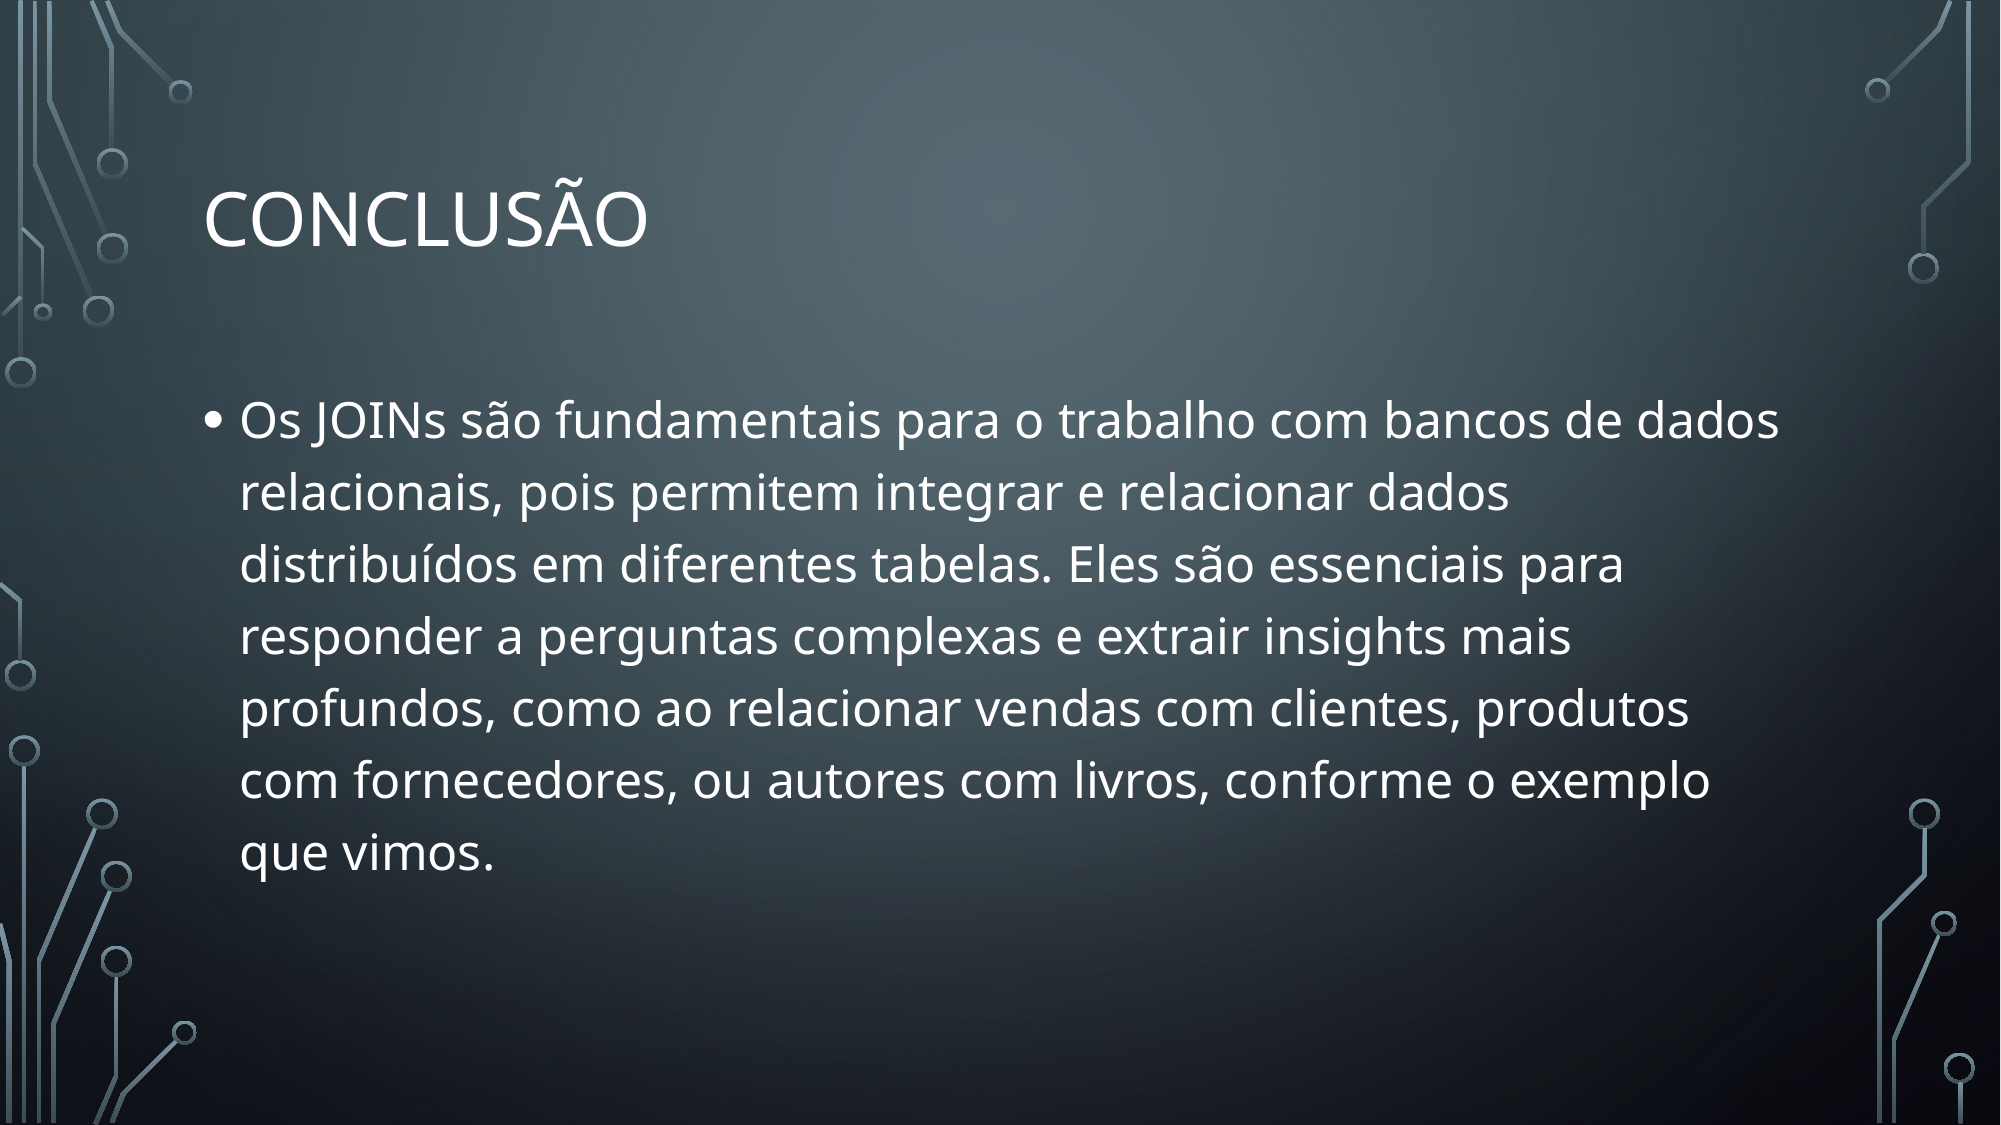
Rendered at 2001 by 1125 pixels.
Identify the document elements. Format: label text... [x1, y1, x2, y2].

list Os JOINs são fundamentais para o trabalho com bancos de dados relacionais, pois permitem integrar e relacionar dados distribuídos em diferentes tabelas. Eles são essenciais para responder a perguntas complexas e extrair insights mais profundos, como ao relacionar vendas com clientes, produtos com fornecedores, ou autores com livros, conforme o exemplo que vimos. [187, 369, 1813, 950]
title Conclusão [187, 101, 1813, 344]
